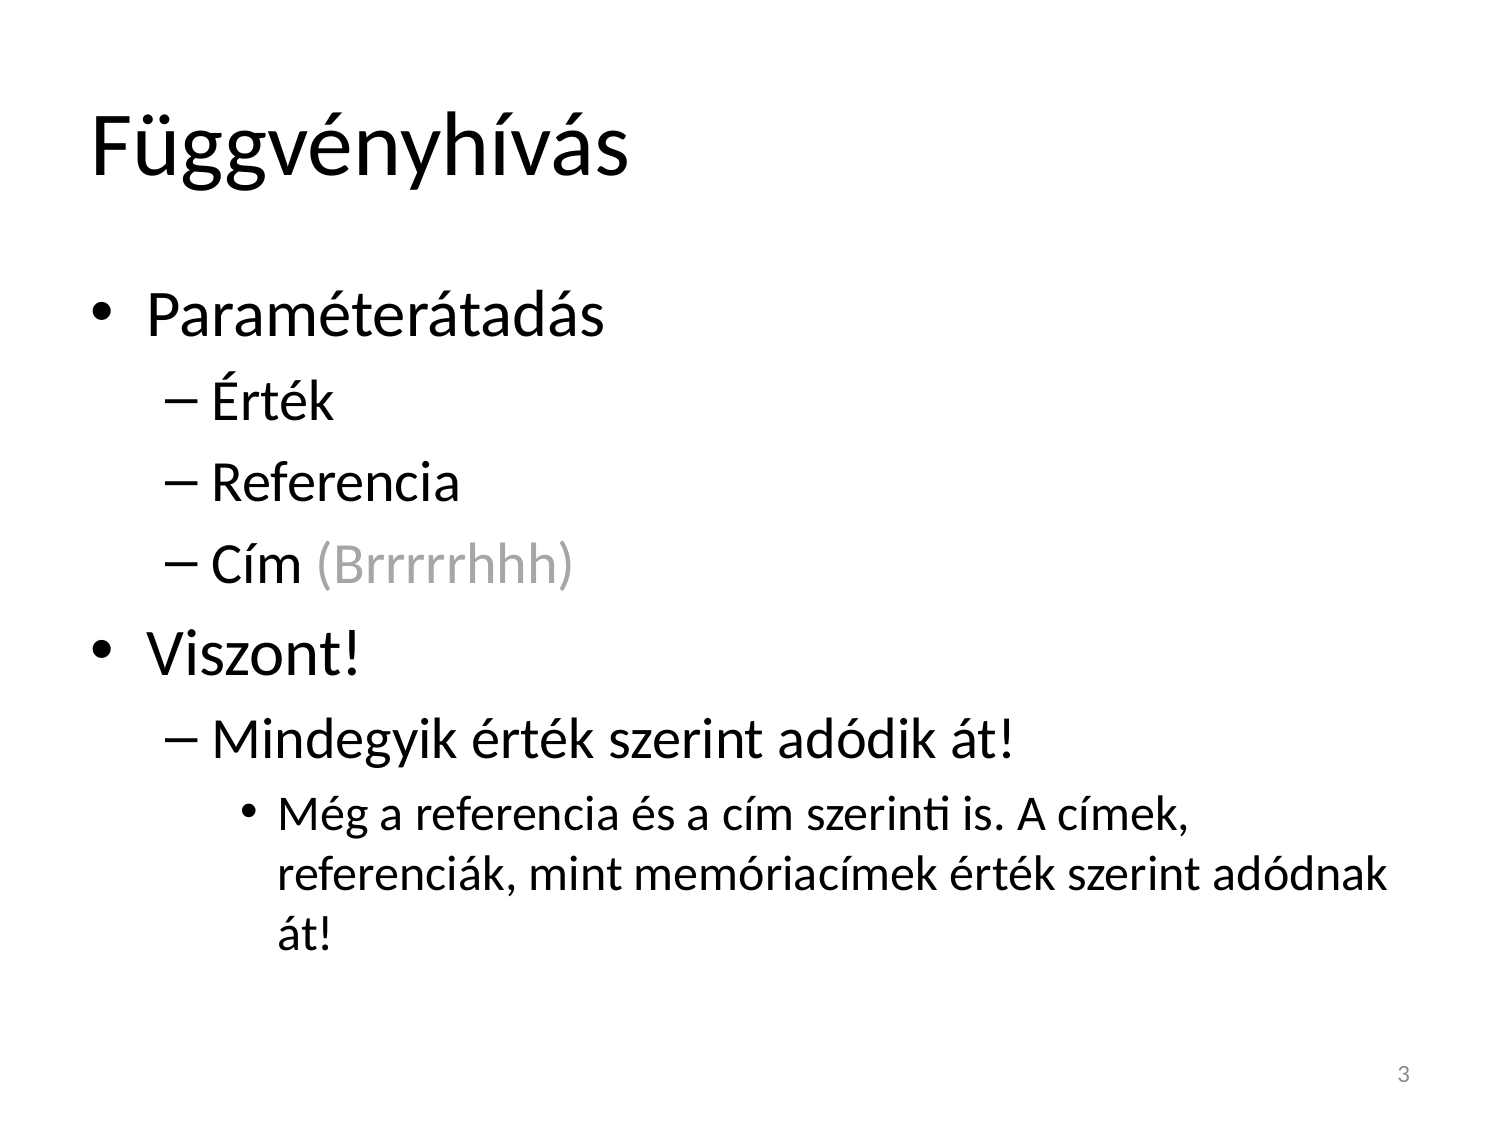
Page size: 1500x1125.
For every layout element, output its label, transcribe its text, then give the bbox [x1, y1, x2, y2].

slide_number 3 [1074, 1042, 1425, 1103]
title Függvényhívás [74, 44, 1426, 233]
list Paraméterátadás Érték Referencia Cím (Brrrrrhhh) Viszont! Mindegyik érték szerint adódik át! Még a referencia és a cím szerinti is. A címek, referenciák, mint memóriacímek érték szerint adódnak át! [74, 262, 1426, 1006]
